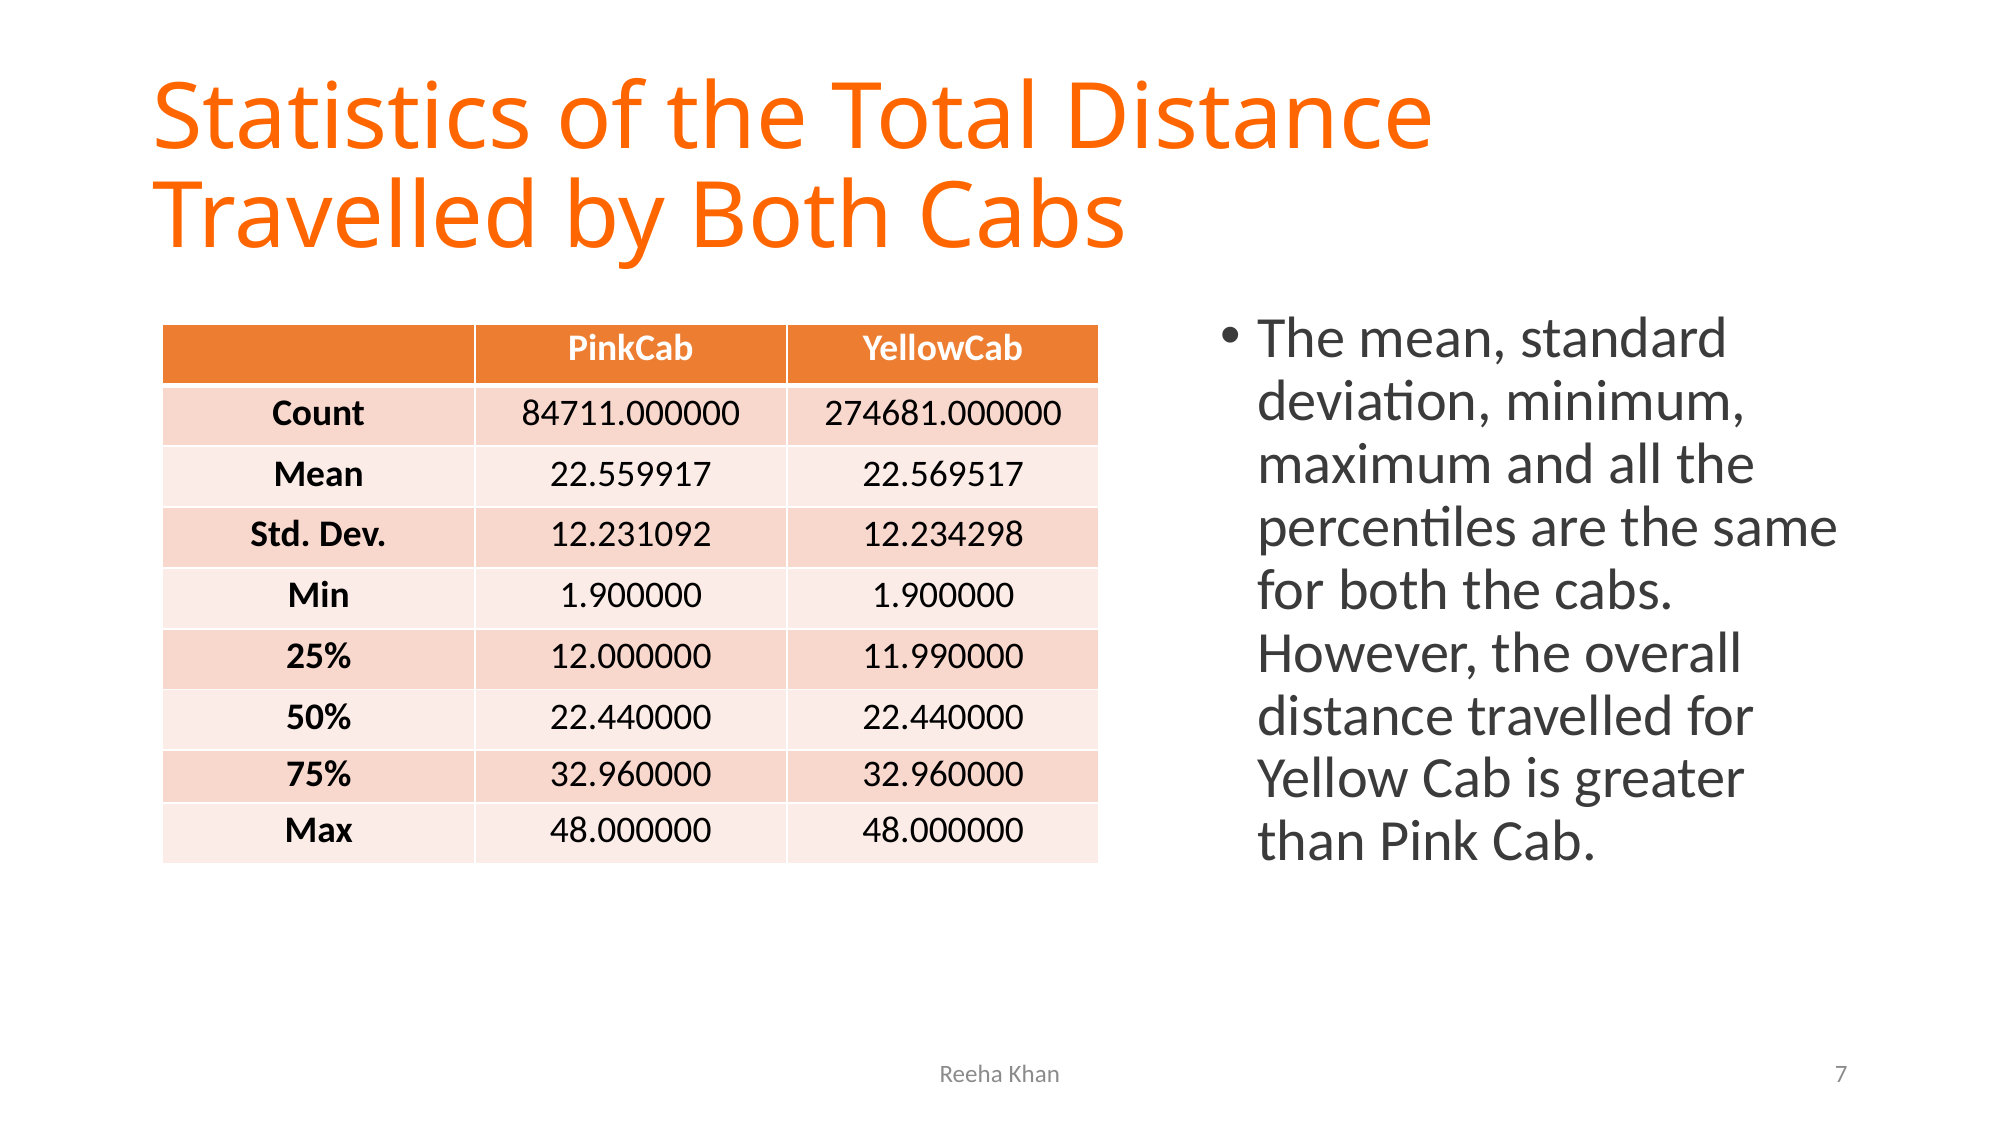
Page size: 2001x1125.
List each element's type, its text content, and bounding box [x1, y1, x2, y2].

table_cell Max [163, 804, 474, 863]
table_cell 22.440000 [476, 690, 786, 749]
table_cell 22.440000 [788, 690, 1098, 749]
table_cell Std. Dev. [163, 508, 474, 567]
table_cell Mean [163, 447, 474, 506]
table_header PinkCab [476, 325, 786, 383]
table_cell 274681.000000 [788, 388, 1098, 445]
table_cell 32.960000 [788, 751, 1098, 802]
table_cell 25% [163, 630, 474, 689]
table_header [163, 325, 474, 383]
table_cell 32.960000 [476, 751, 786, 802]
table_cell 84711.000000 [476, 388, 786, 445]
table_cell 48.000000 [476, 804, 786, 863]
table_cell 12.231092 [476, 508, 786, 567]
table_cell 22.559917 [476, 447, 786, 506]
table_cell 12.234298 [788, 508, 1098, 567]
table_cell 1.900000 [788, 569, 1098, 628]
table_cell 12.000000 [476, 630, 786, 689]
table_cell 11.990000 [788, 630, 1098, 689]
slide_number 7 [1412, 1042, 1863, 1103]
table_cell 50% [163, 690, 474, 749]
table_header YellowCab [788, 325, 1098, 383]
table_cell 48.000000 [788, 804, 1098, 863]
table_cell 1.900000 [476, 569, 786, 628]
table_cell 75% [163, 751, 474, 802]
title Statistics of the Total Distance Travelled by Both Cabs [137, 59, 1863, 278]
list The mean, standard deviation, minimum, maximum and all the percentiles are the same for both the cabs. However, the overall distance travelled for Yellow Cab is greater than Pink Cab. [1204, 299, 1863, 1014]
table_cell Min [163, 569, 474, 628]
table_cell 22.569517 [788, 447, 1098, 506]
table_cell Count [163, 388, 474, 445]
footer Reeha Khan [662, 1042, 1338, 1103]
